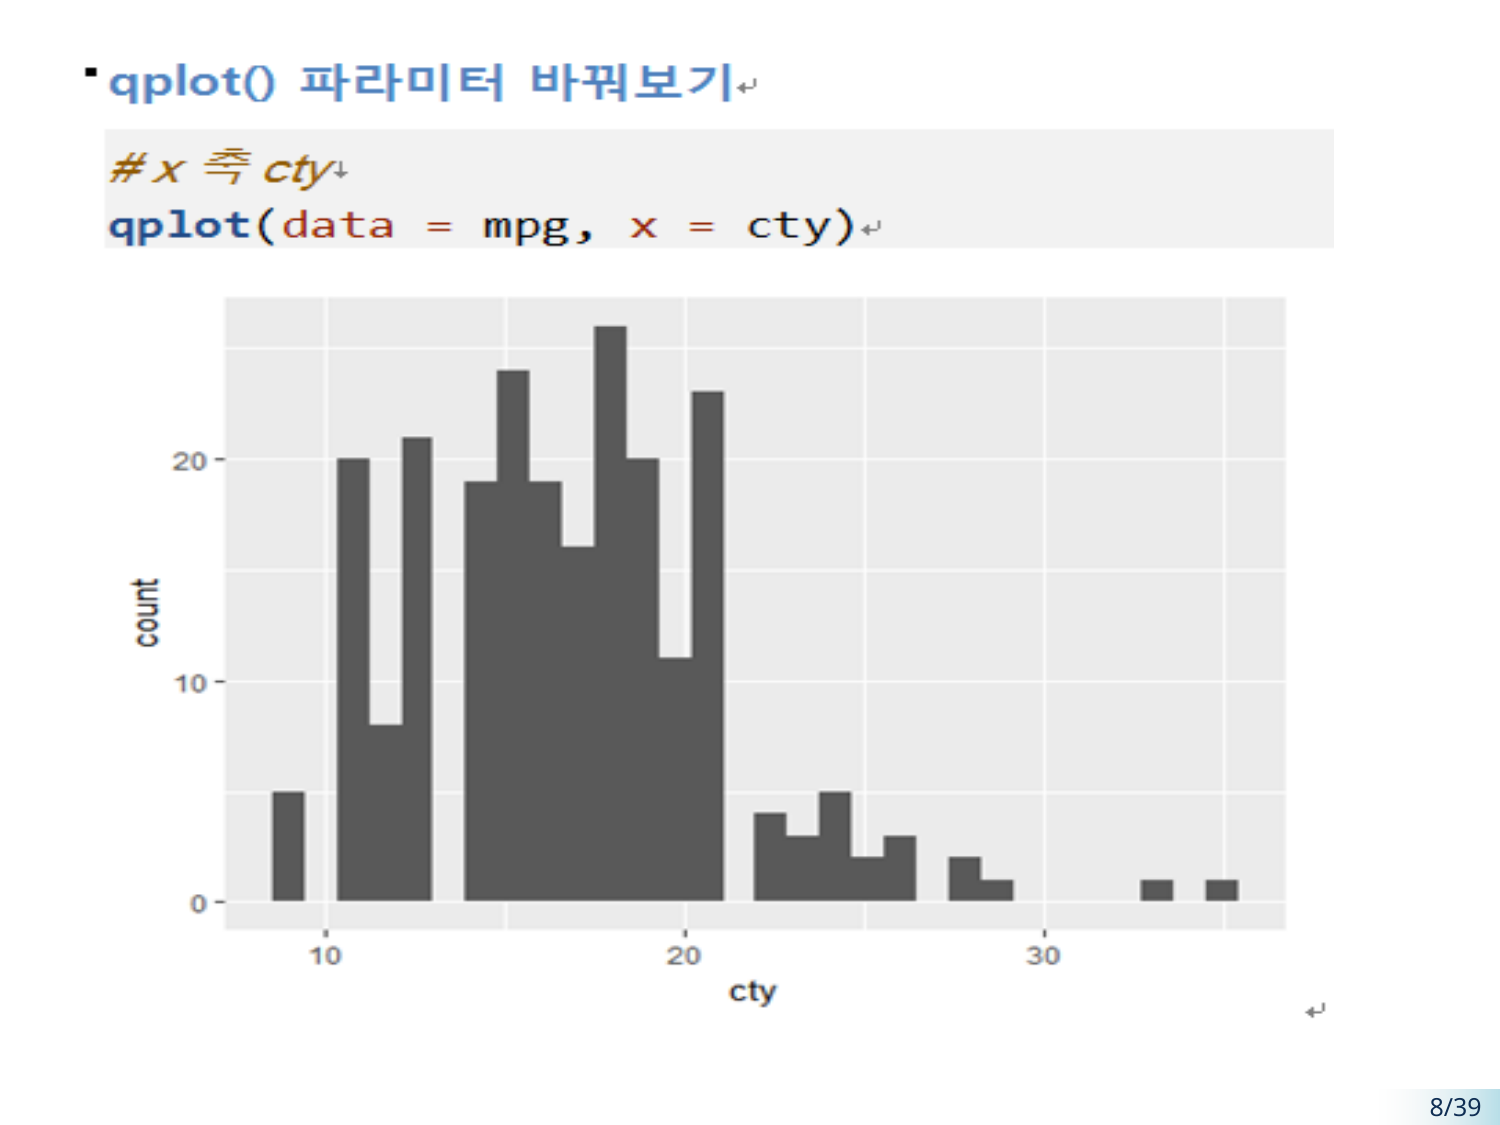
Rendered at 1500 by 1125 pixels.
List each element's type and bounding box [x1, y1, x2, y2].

picture [55, 45, 1334, 1050]
